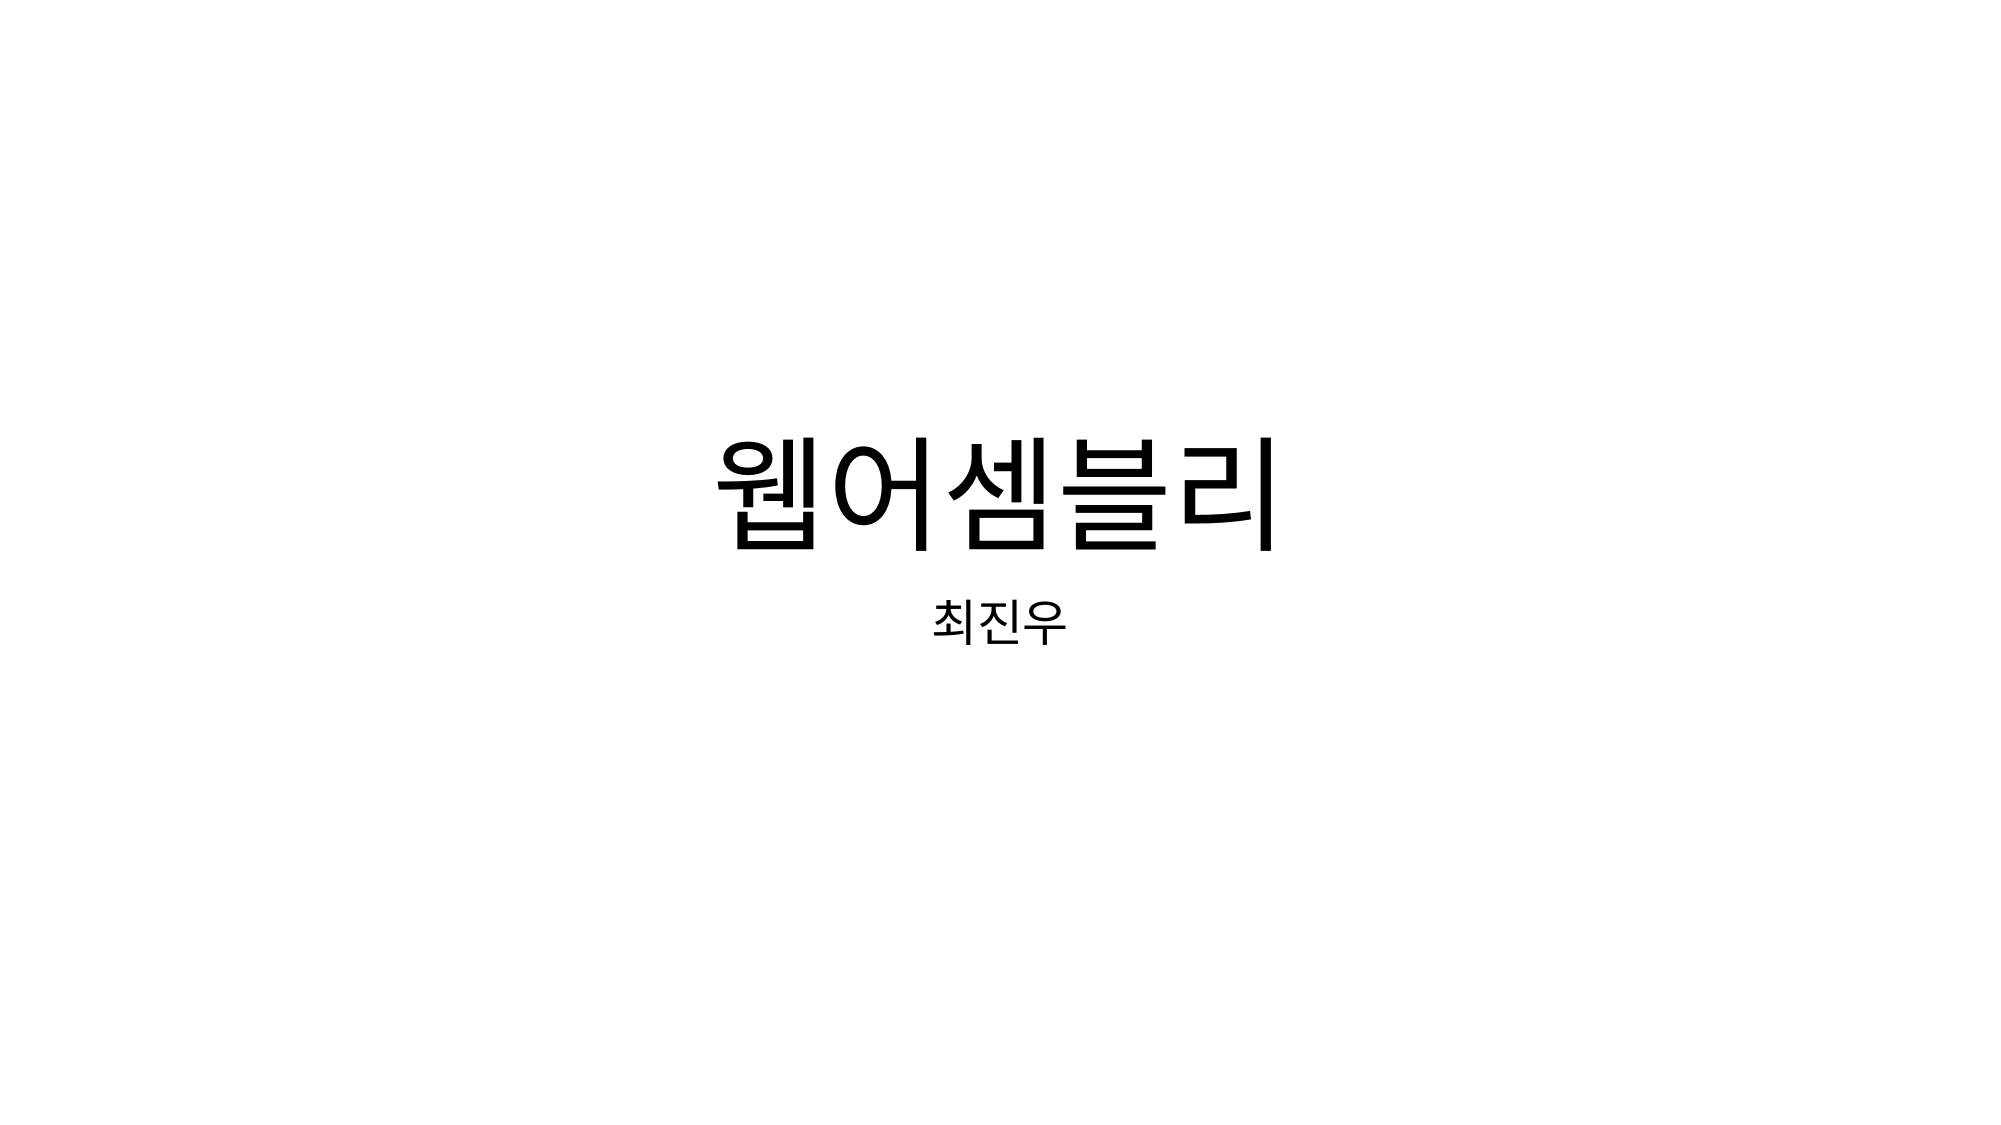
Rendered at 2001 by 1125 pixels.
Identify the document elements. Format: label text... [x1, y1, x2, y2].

subtitle 최진우 [249, 590, 1750, 863]
title 웹어셈블리 [249, 184, 1750, 576]
